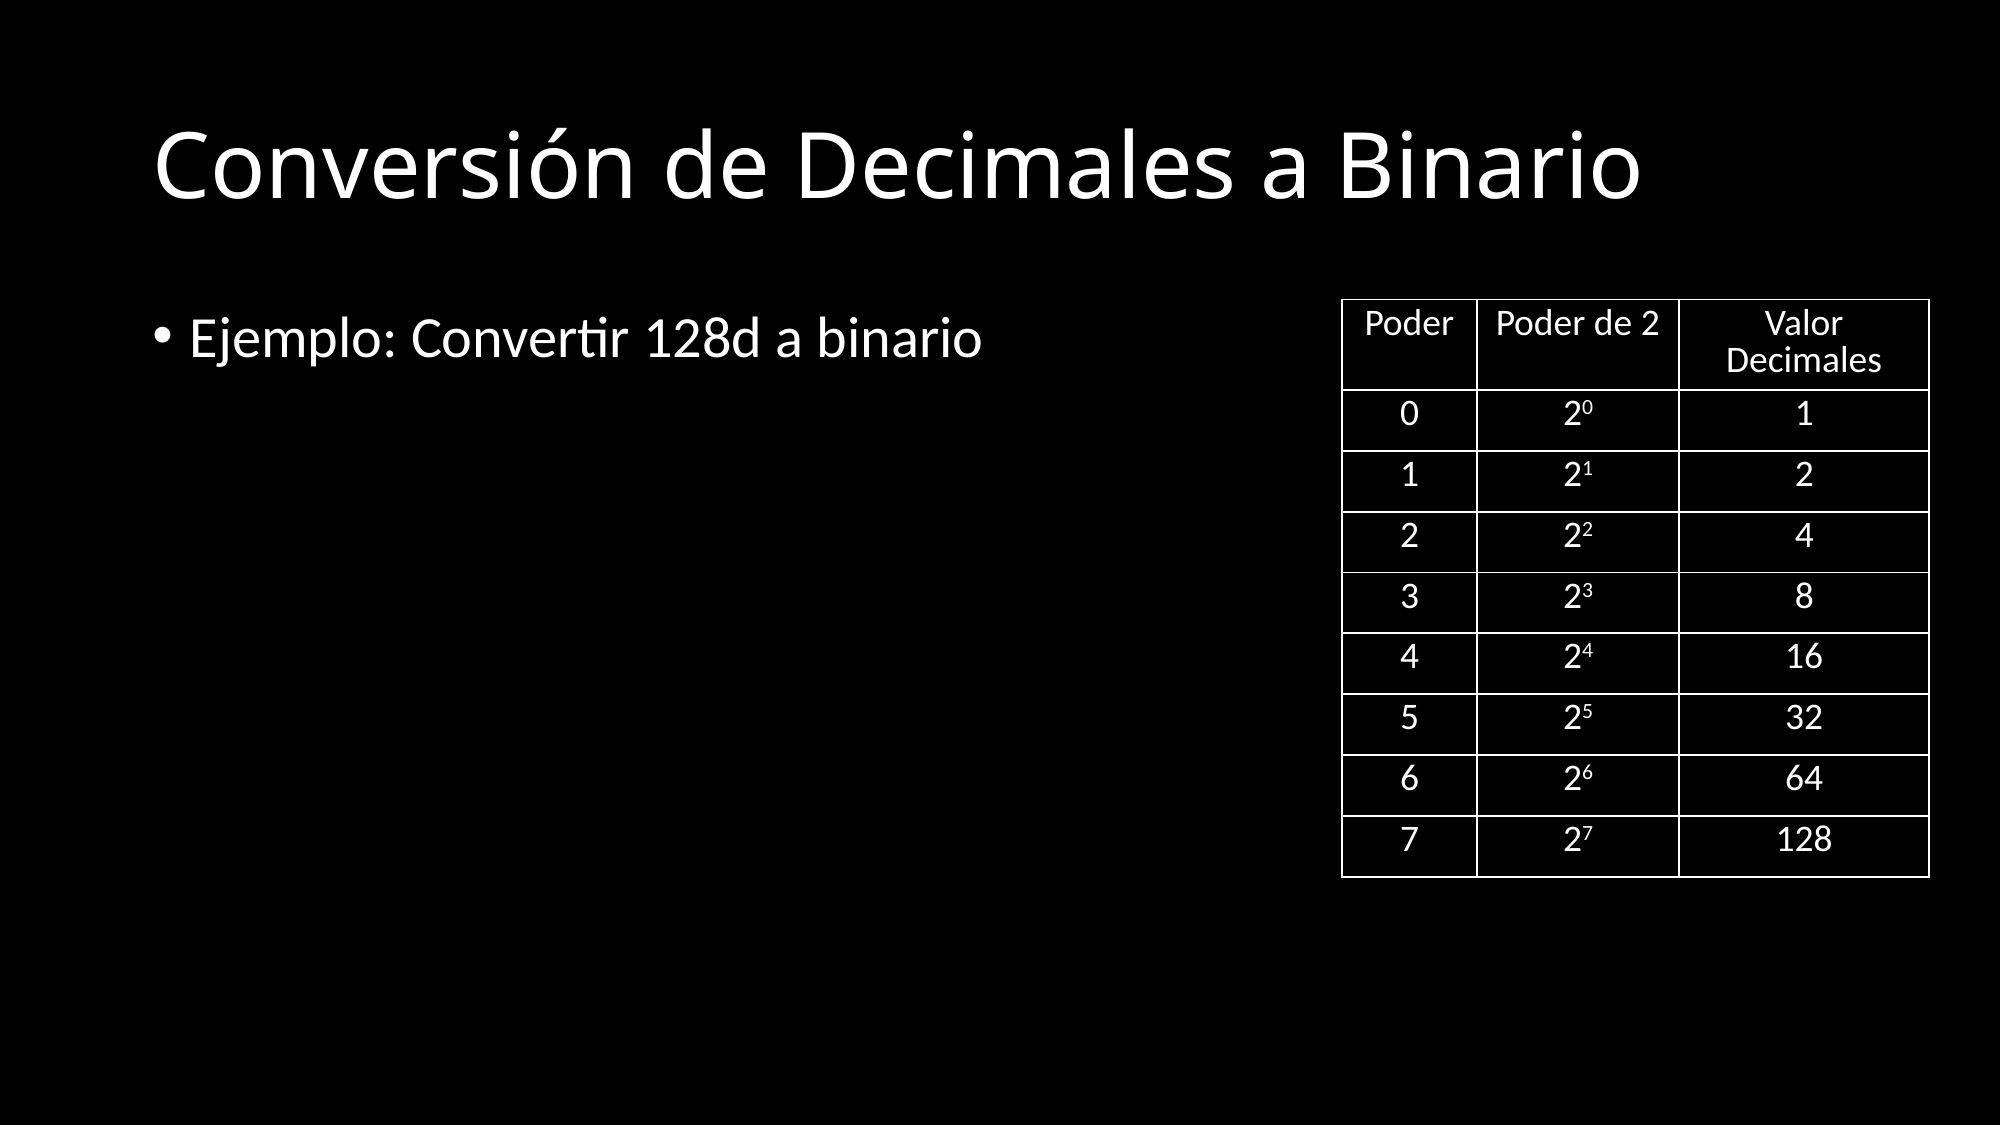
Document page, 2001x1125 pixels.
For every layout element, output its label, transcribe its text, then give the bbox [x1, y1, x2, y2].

title Conversión de Decimales a Binario [137, 59, 1863, 278]
table_cell 25 [1478, 695, 1678, 754]
table_cell 2 [1680, 452, 1928, 511]
table_cell 7 [1343, 817, 1476, 876]
table_cell 0 [1343, 391, 1476, 450]
table_cell 23 [1478, 573, 1678, 632]
table_cell 4 [1680, 513, 1928, 572]
table_header Poder [1343, 300, 1476, 389]
list Ejemplo: Convertir 128d a binario [137, 299, 1930, 1101]
table_cell 1 [1680, 391, 1928, 450]
table_cell 8 [1680, 573, 1928, 632]
table_cell 32 [1680, 695, 1928, 754]
table_cell 128 [1680, 817, 1928, 876]
table_cell 6 [1343, 756, 1476, 815]
table_cell 22 [1478, 513, 1678, 572]
table_cell 3 [1343, 573, 1476, 632]
table_cell 26 [1478, 756, 1678, 815]
table_cell 4 [1343, 634, 1476, 693]
table_cell 16 [1680, 634, 1928, 693]
table_cell 24 [1478, 634, 1678, 693]
table_cell 20 [1478, 391, 1678, 450]
table_cell 21 [1478, 452, 1678, 511]
table_header Poder de 2 [1478, 300, 1678, 389]
table_cell 1 [1343, 452, 1476, 511]
table_header Valor Decimales [1680, 300, 1928, 389]
table_cell 27 [1478, 817, 1678, 876]
table_cell 2 [1343, 513, 1476, 572]
table_cell 64 [1680, 756, 1928, 815]
table_cell 5 [1343, 695, 1476, 754]
